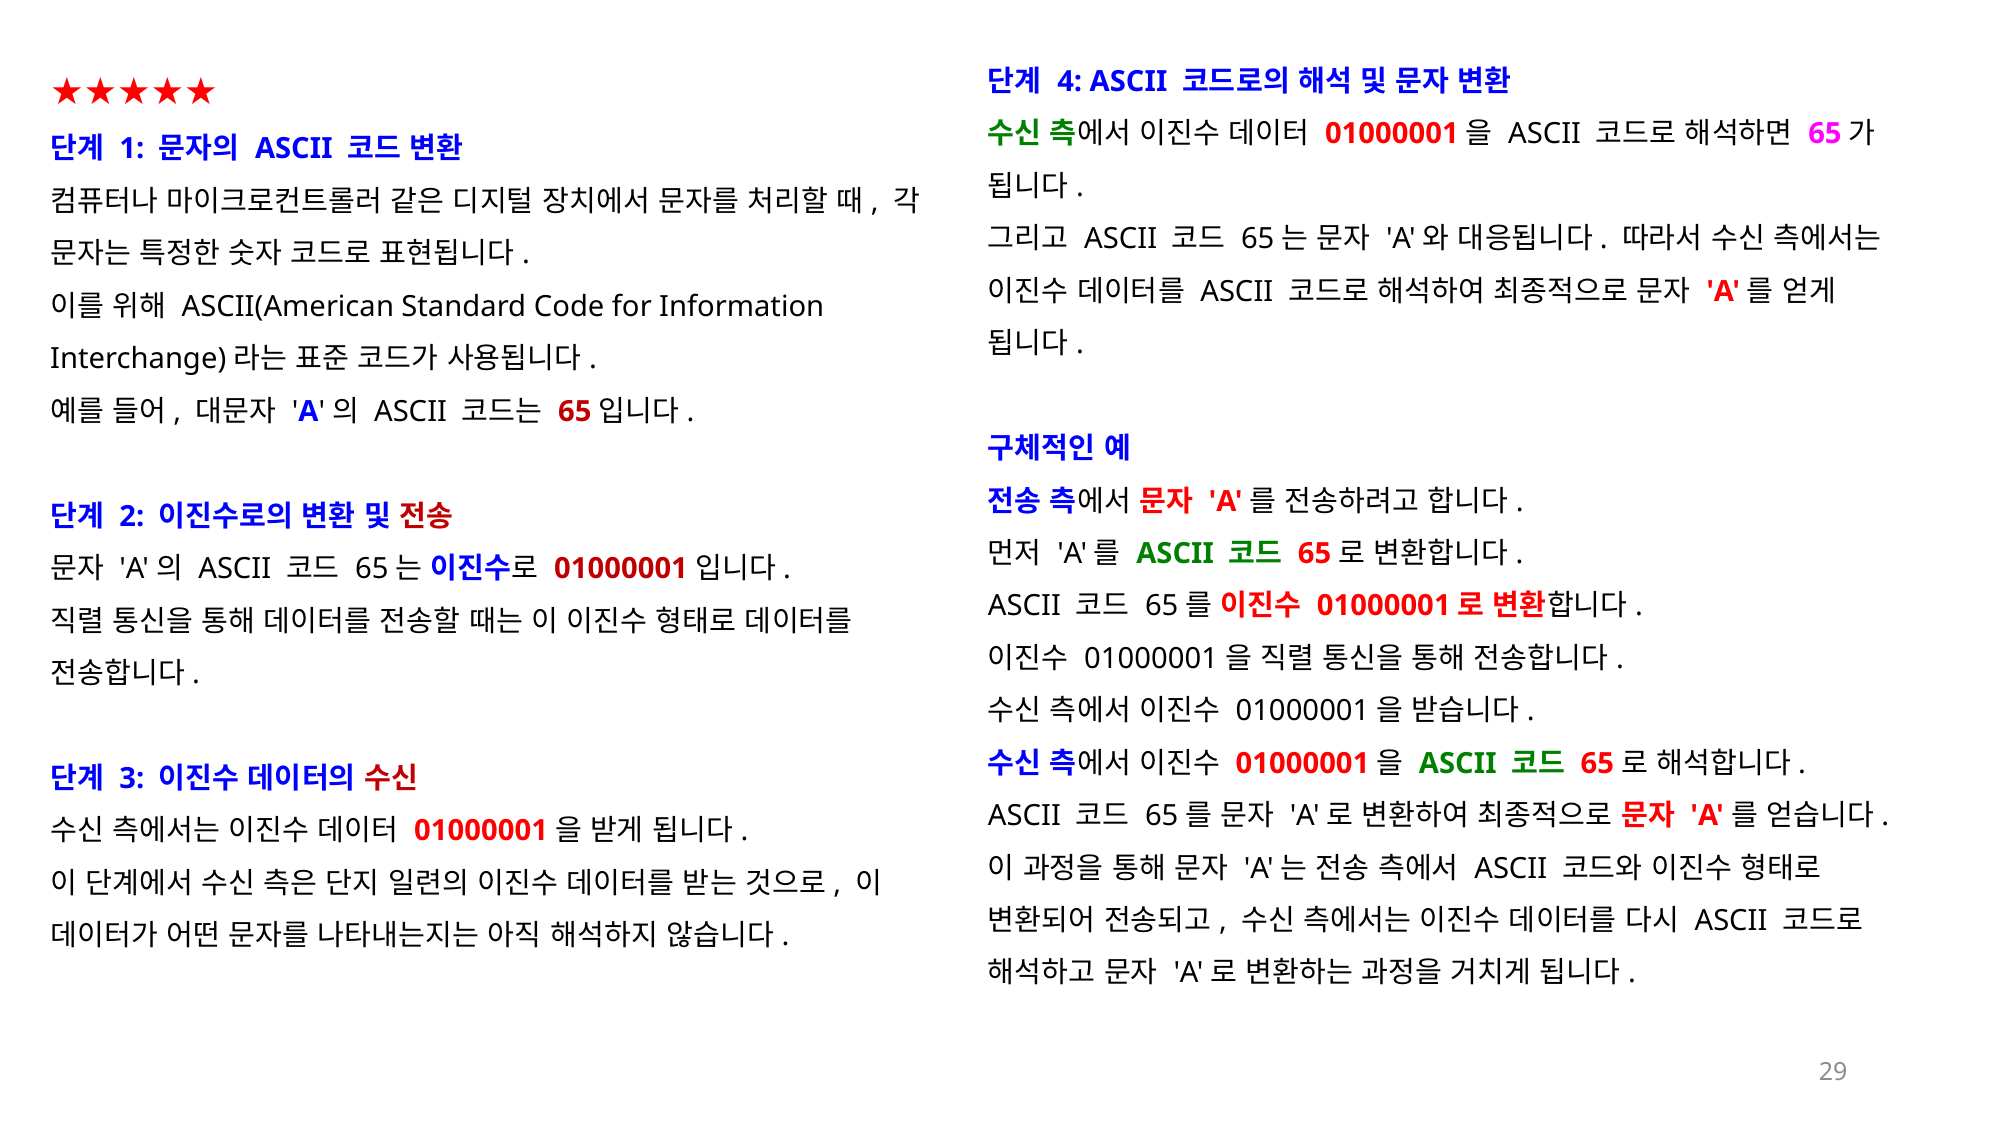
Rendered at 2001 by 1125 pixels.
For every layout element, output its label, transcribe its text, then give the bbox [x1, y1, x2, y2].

text_box ★★★★★ 단계 1: 문자의 ASCII 코드 변환 컴퓨터나 마이크로컨트롤러 같은 디지털 장치에서 문자를 처리할 때, 각 문자는 특정한 숫자 코드로 표현됩니다. 이를 위해 ASCII(American Standard Code for Information Interchange)라는 표준 코드가 사용됩니다. 예를 들어, 대문자 'A'의 ASCII 코드는 65입니다. 단계 2: 이진수로의 변환 및 전송 문자 'A'의 ASCII 코드 65는 이진수로 01000001입니다. 직렬 통신을 통해 데이터를 전송할 때는 이 이진수 형태로 데이터를 전송합니다. 단계 3: 이진수 데이터의 수신 수신 측에서는 이진수 데이터 01000001을 받게 됩니다. 이 단계에서 수신 측은 단지 일련의 이진수 데이터를 받는 것으로, 이 데이터가 어떤 문자를 나타내는지는 아직 해석하지 않습니다. [35, 37, 954, 959]
text_box 단계 4: ASCII 코드로의 해석 및 문자 변환 수신 측에서 이진수 데이터 01000001을 ASCII 코드로 해석하면 65가 됩니다. 그리고 ASCII 코드 65는 문자 'A'와 대응됩니다. 따라서 수신 측에서는 이진수 데이터를 ASCII 코드로 해석하여 최종적으로 문자 'A'를 얻게 됩니다. 구체적인 예 전송 측에서 문자 'A'를 전송하려고 합니다. 먼저 'A'를 ASCII 코드 65로 변환합니다. ASCII 코드 65를 이진수 01000001로 변환합니다. 이진수 01000001을 직렬 통신을 통해 전송합니다. 수신 측에서 이진수 01000001을 받습니다. 수신 측에서 이진수 01000001을 ASCII 코드 65로 해석합니다. ASCII 코드 65를 문자 'A'로 변환하여 최종적으로 문자 'A'를 얻습니다. 이 과정을 통해 문자 'A'는 전송 측에서 ASCII 코드와 이진수 형태로 변환되어 전송되고, 수신 측에서는 이진수 데이터를 다시 ASCII 코드로 해석하고 문자 'A'로 변환하는 과정을 거치게 됩니다. [973, 37, 1908, 997]
slide_number 29 [1412, 1042, 1863, 1103]
